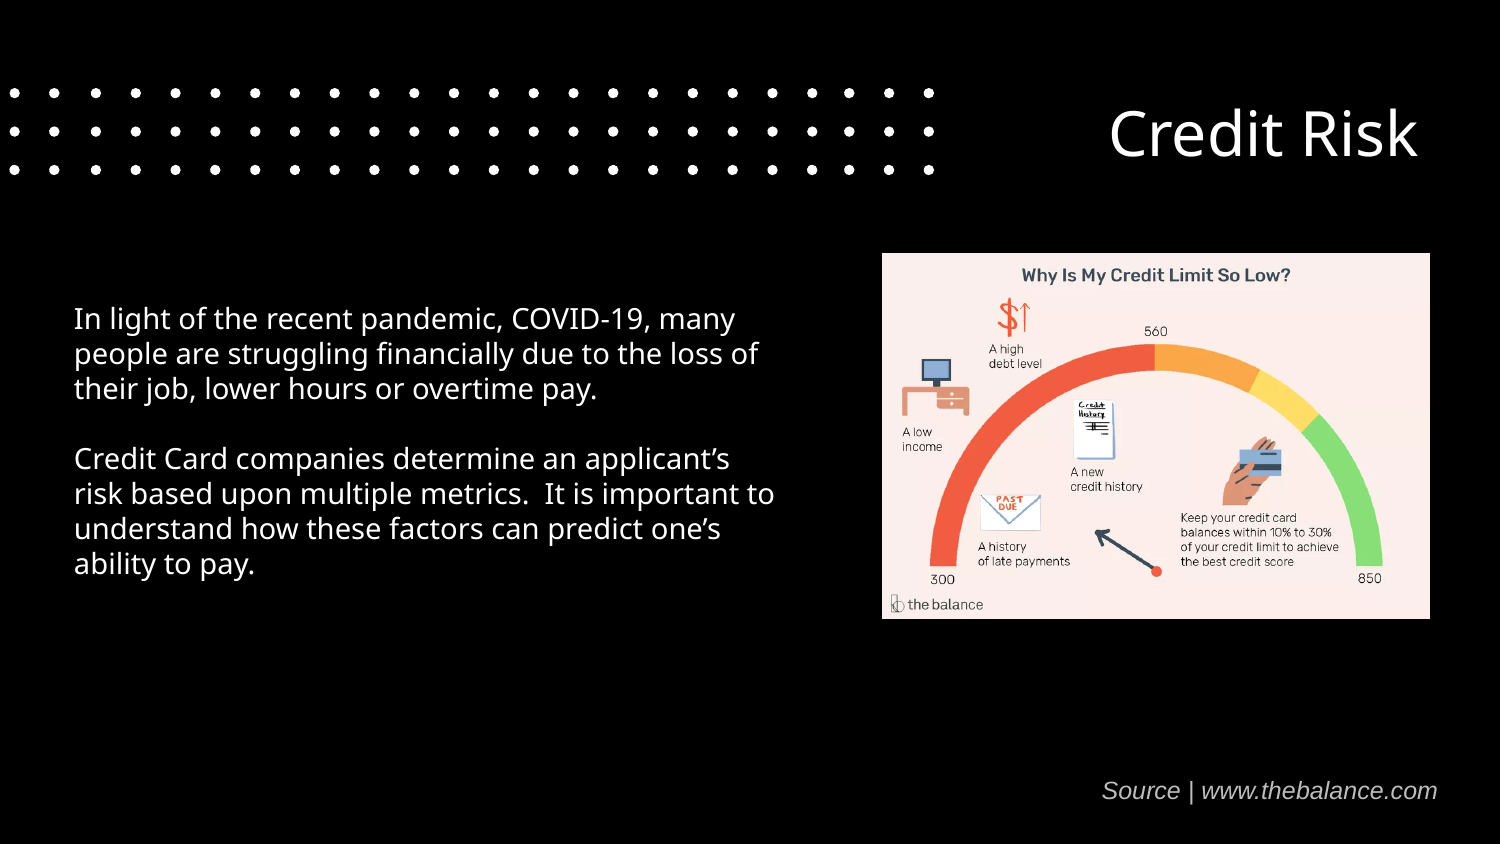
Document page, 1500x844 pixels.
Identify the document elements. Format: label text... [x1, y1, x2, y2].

subtitle In light of the recent pandemic, COVID-19, many people are struggling financially due to the loss of their job, lower hours or overtime pay. Credit Card companies determine an applicant’s risk based upon multiple metrics. It is important to understand how these factors can predict one’s ability to pay. [58, 233, 800, 682]
picture [882, 253, 1430, 619]
text_box Source | www.thebalance.com [644, 767, 1454, 812]
title Credit Risk [878, 80, 1435, 183]
